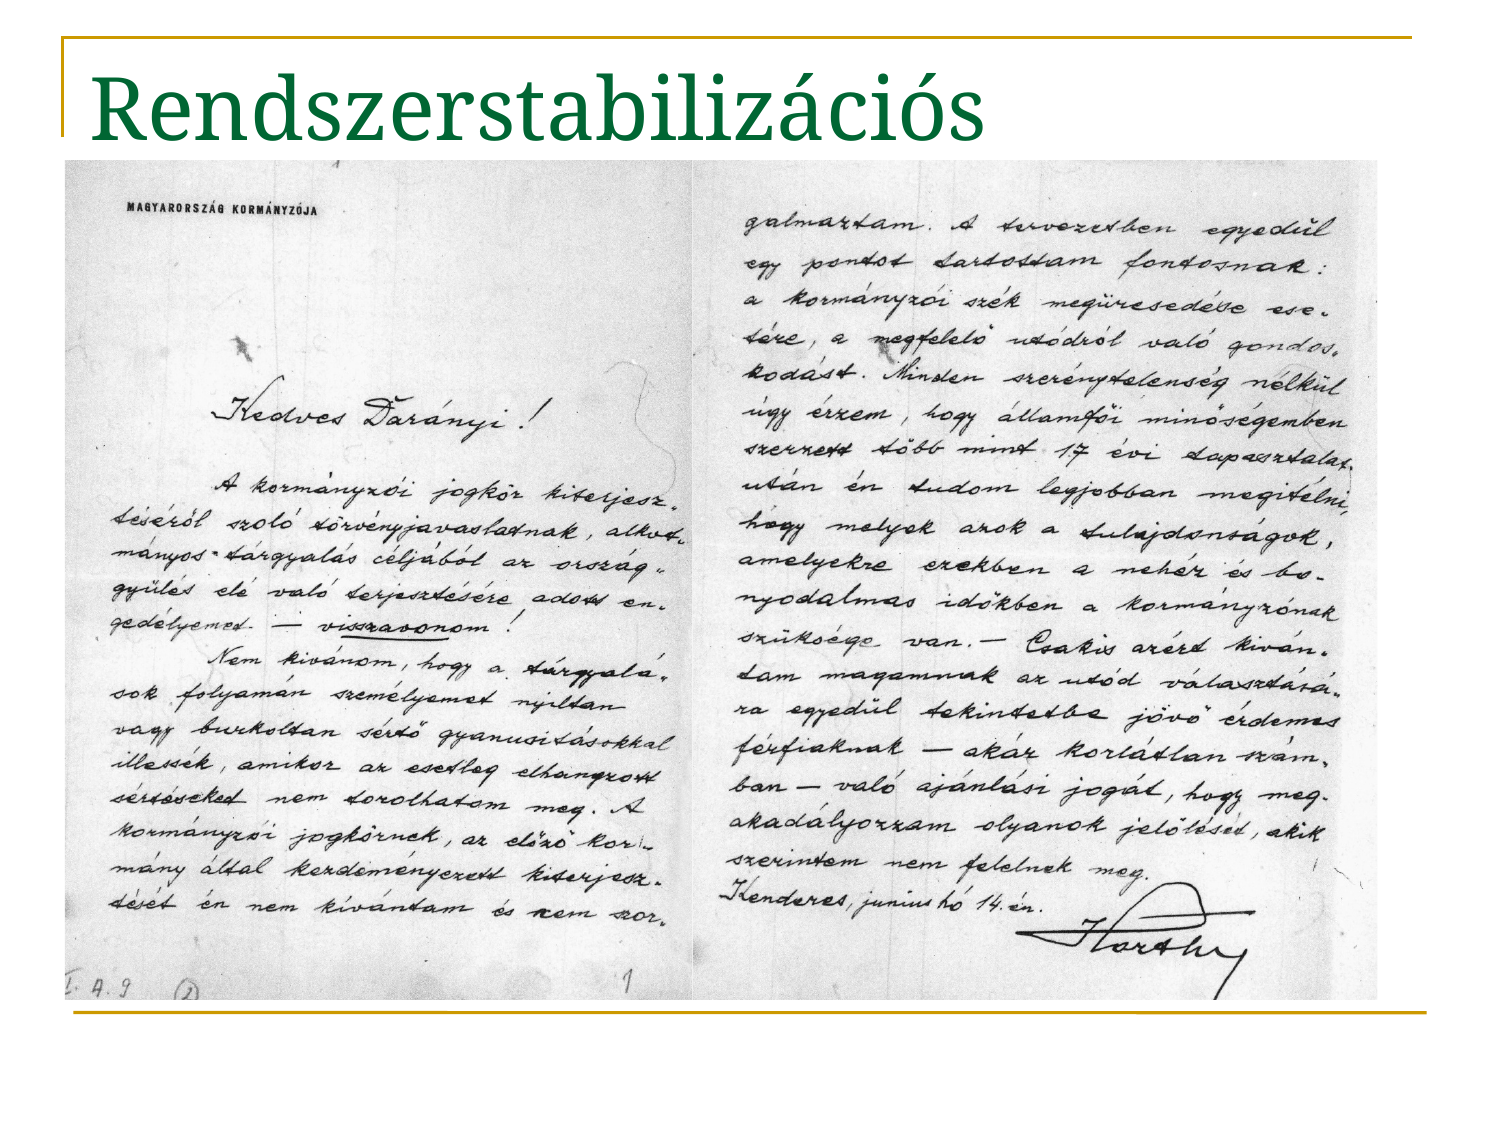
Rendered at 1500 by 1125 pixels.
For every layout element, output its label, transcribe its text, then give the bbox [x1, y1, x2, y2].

title Rendszerstabilizációs törekvések II. [75, 45, 1425, 233]
picture [64, 160, 1378, 1000]
